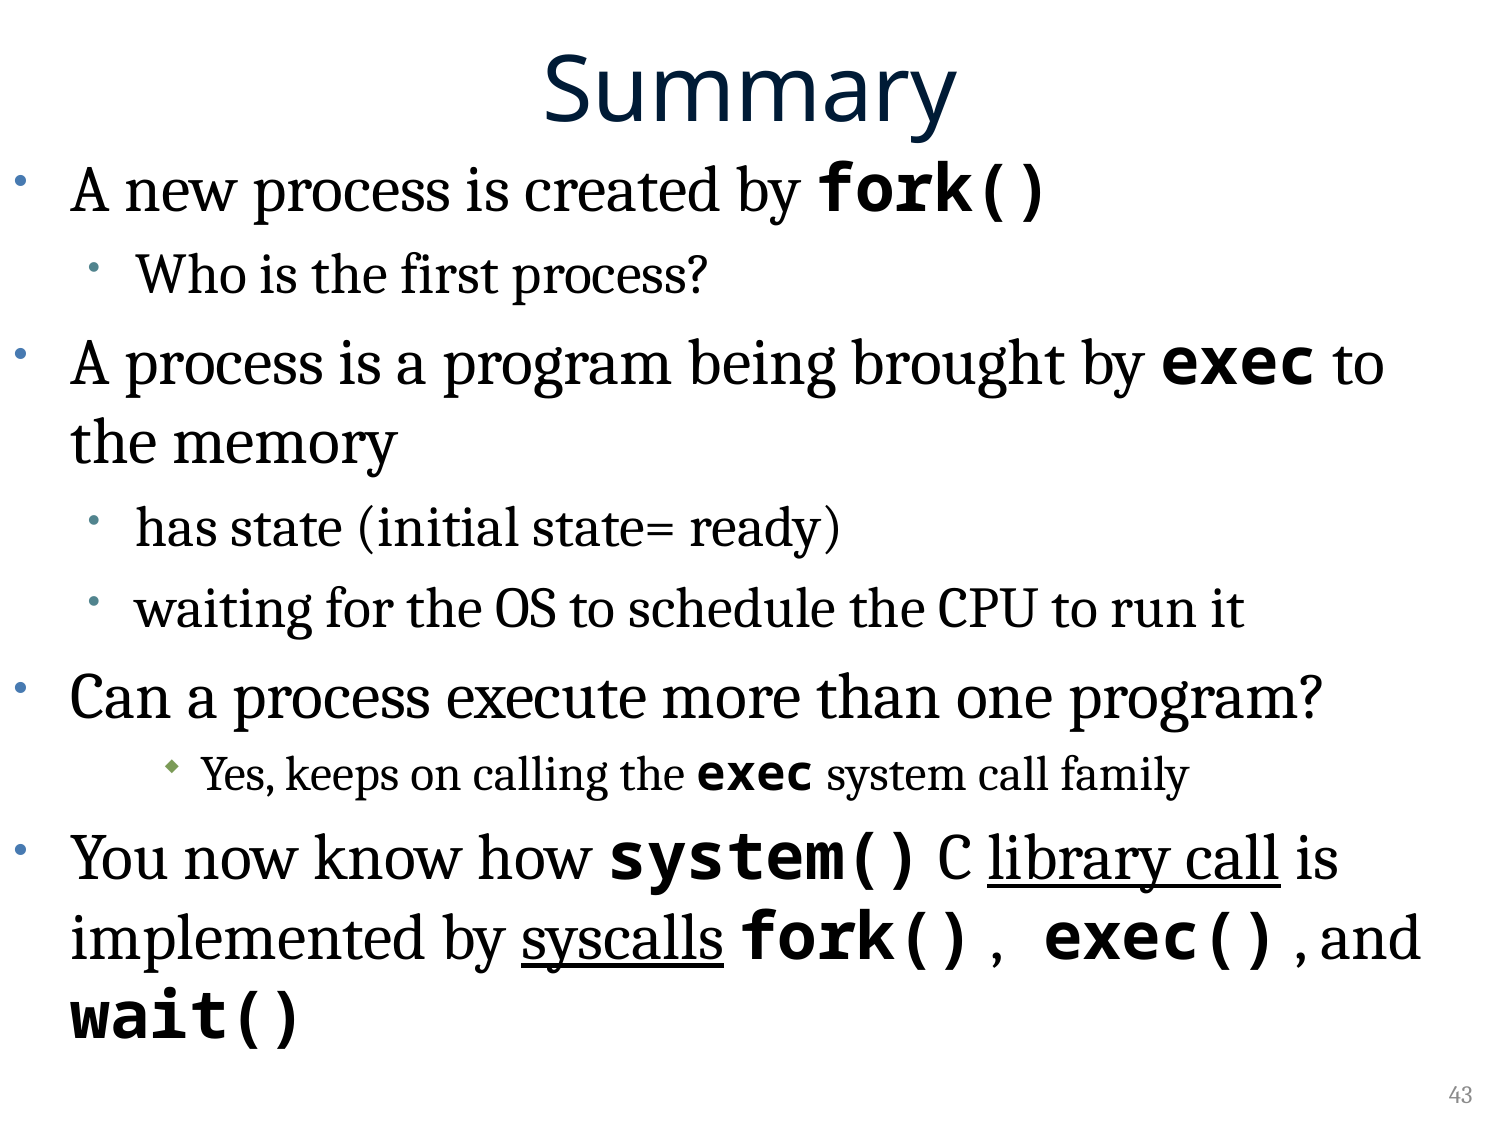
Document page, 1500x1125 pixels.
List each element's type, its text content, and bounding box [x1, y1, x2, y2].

title Summary [74, 44, 1426, 126]
slide_number 43 [1137, 1074, 1488, 1113]
list A new process is created by fork() Who is the first process? A process is a program being brought by exec to the memory has state (initial state= ready) waiting for the OS to schedule the CPU to run it Can a process execute more than one program? Yes, keeps on calling the exec system call family You now know how system() C library call is implemented by syscalls fork() , exec() , and wait() [0, 137, 1500, 1063]
